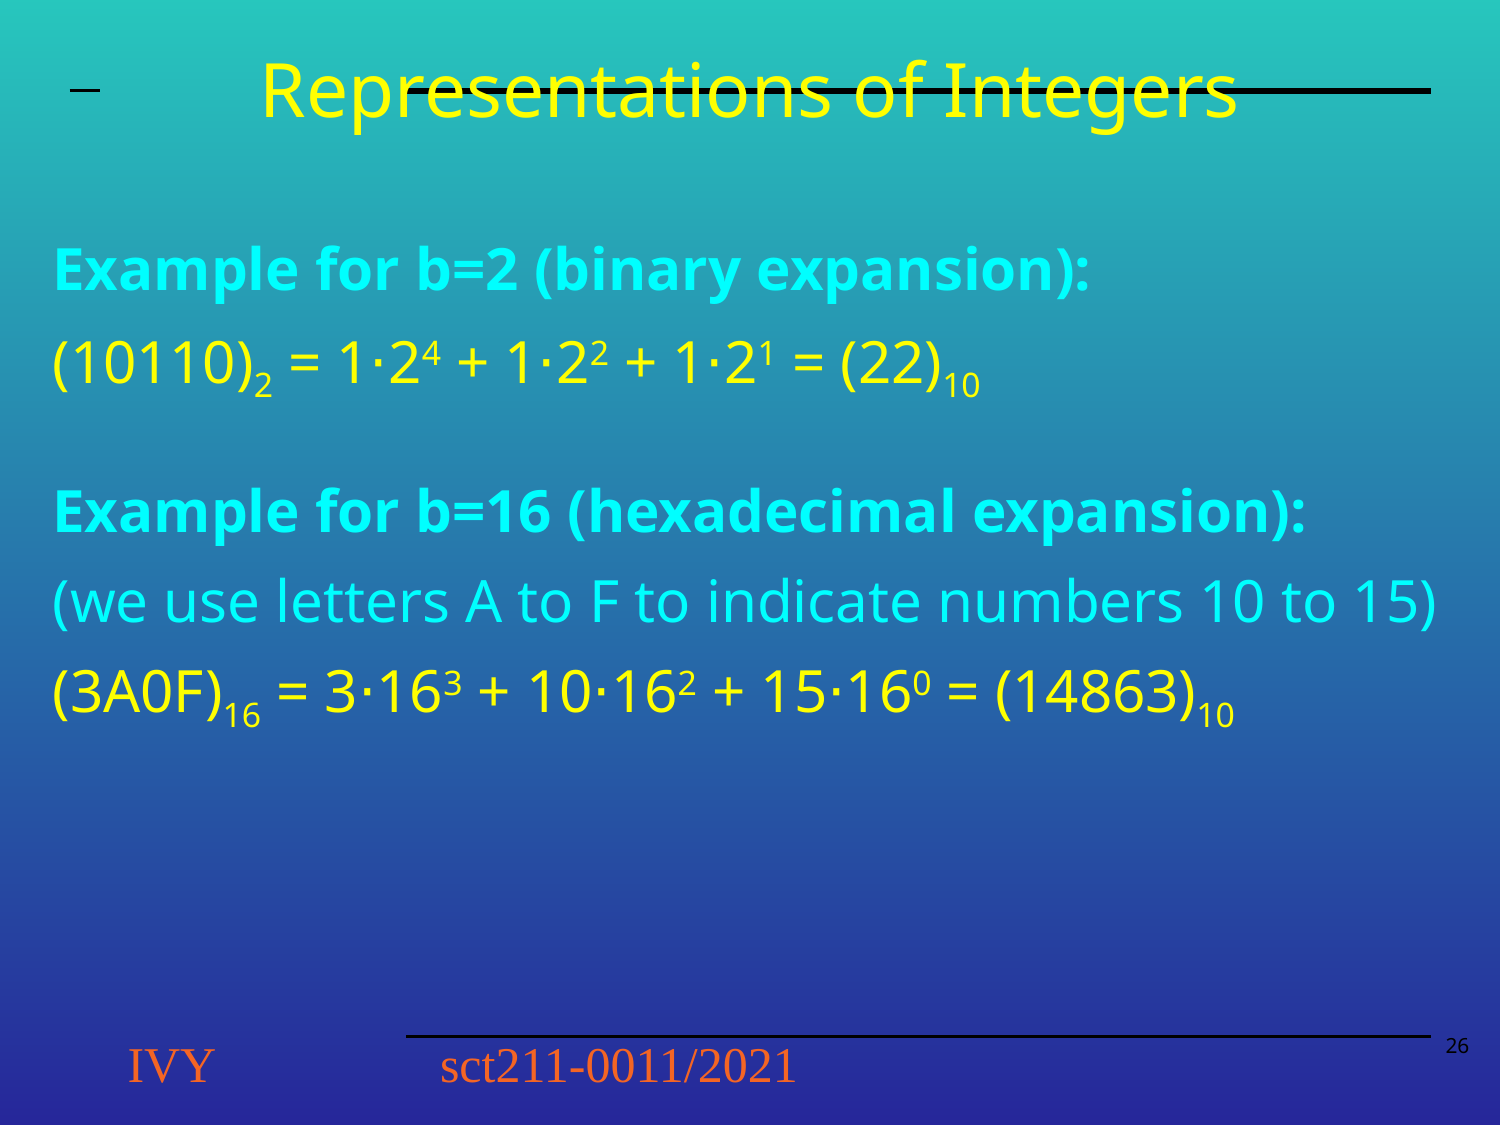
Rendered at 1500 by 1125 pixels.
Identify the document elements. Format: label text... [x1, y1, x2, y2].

slide_number ‹#› [1394, 1025, 1484, 1112]
title Representations of Integers [112, 24, 1388, 150]
slide_number IVY [112, 1025, 425, 1100]
footer sct211-0011/2021 [425, 1025, 1075, 1100]
list Example for b=2 (binary expansion): (10110)2 = 1⋅24 + 1⋅22 + 1⋅21 = (22)10 Example for b=16 (hexadecimal expansion): (we use letters A to F to indicate numbers 10 to 15) (3A0F)16 = 3⋅163 + 10⋅162 + 15⋅160 = (14863)10 [37, 224, 1500, 1000]
